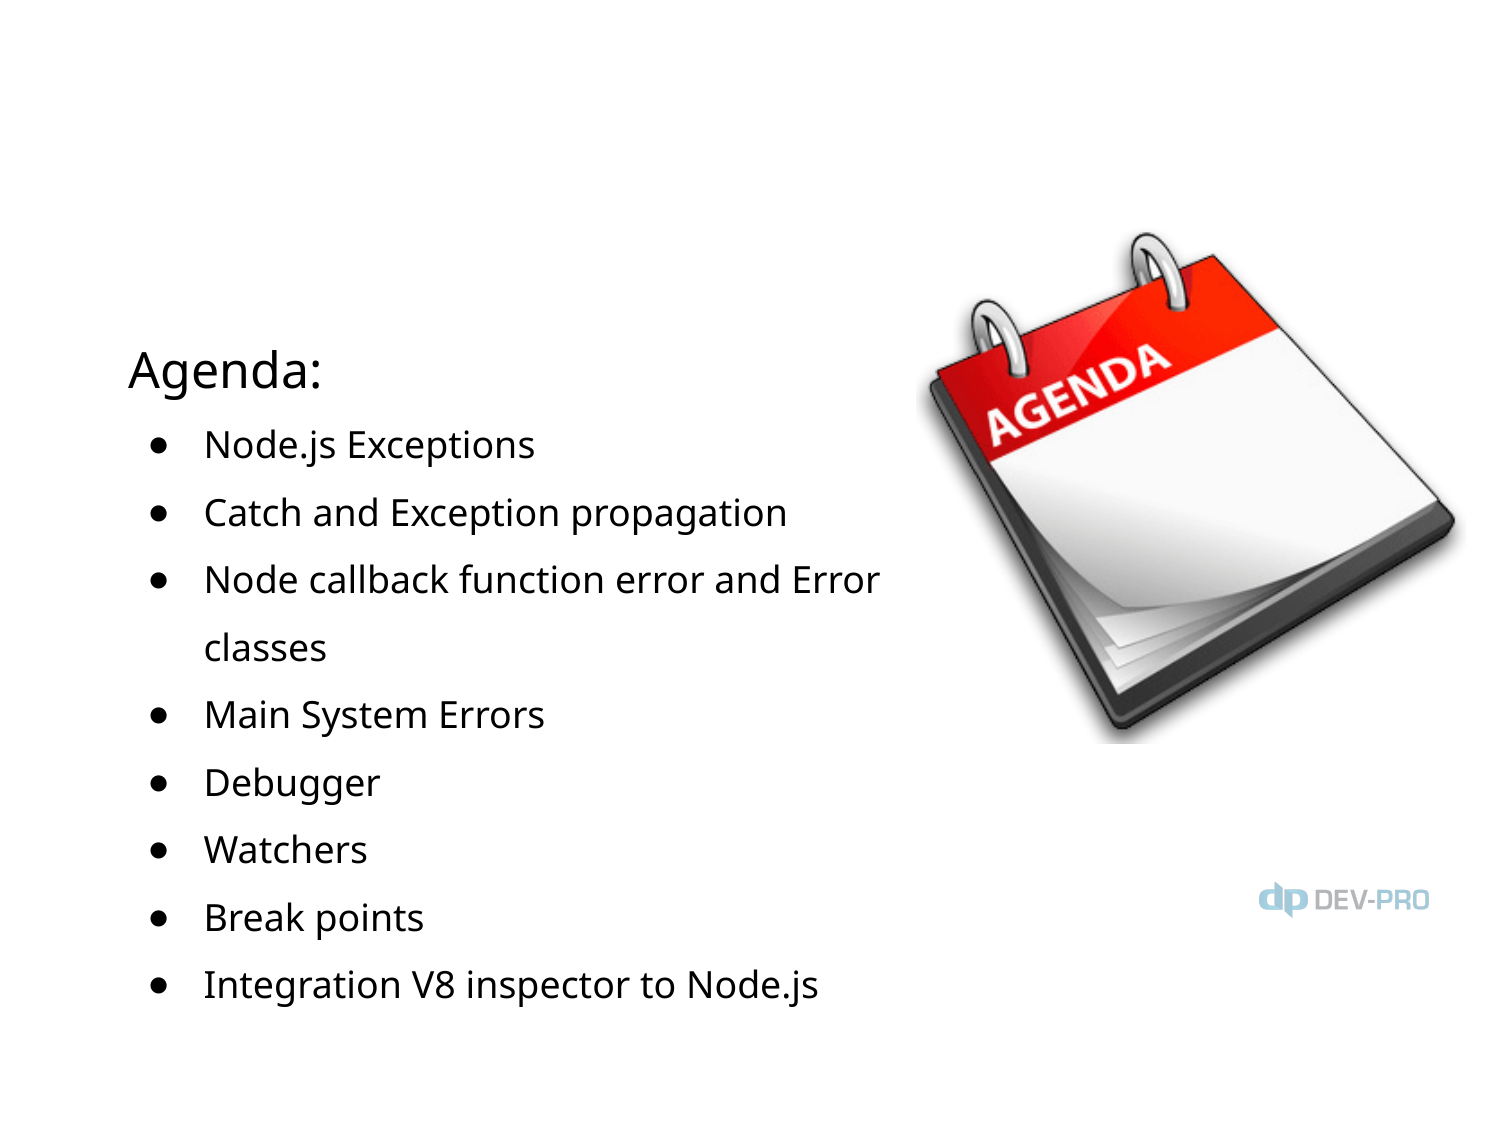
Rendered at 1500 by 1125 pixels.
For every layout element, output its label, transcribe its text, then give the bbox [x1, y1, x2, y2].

picture [1259, 881, 1430, 918]
text_box Agenda: Node.js Exceptions Catch and Exception propagation Node callback function error and Error classes Main System Errors Debugger Watchers Break points Integration V8 inspector to Node.js [117, 297, 909, 1018]
picture [916, 213, 1467, 744]
